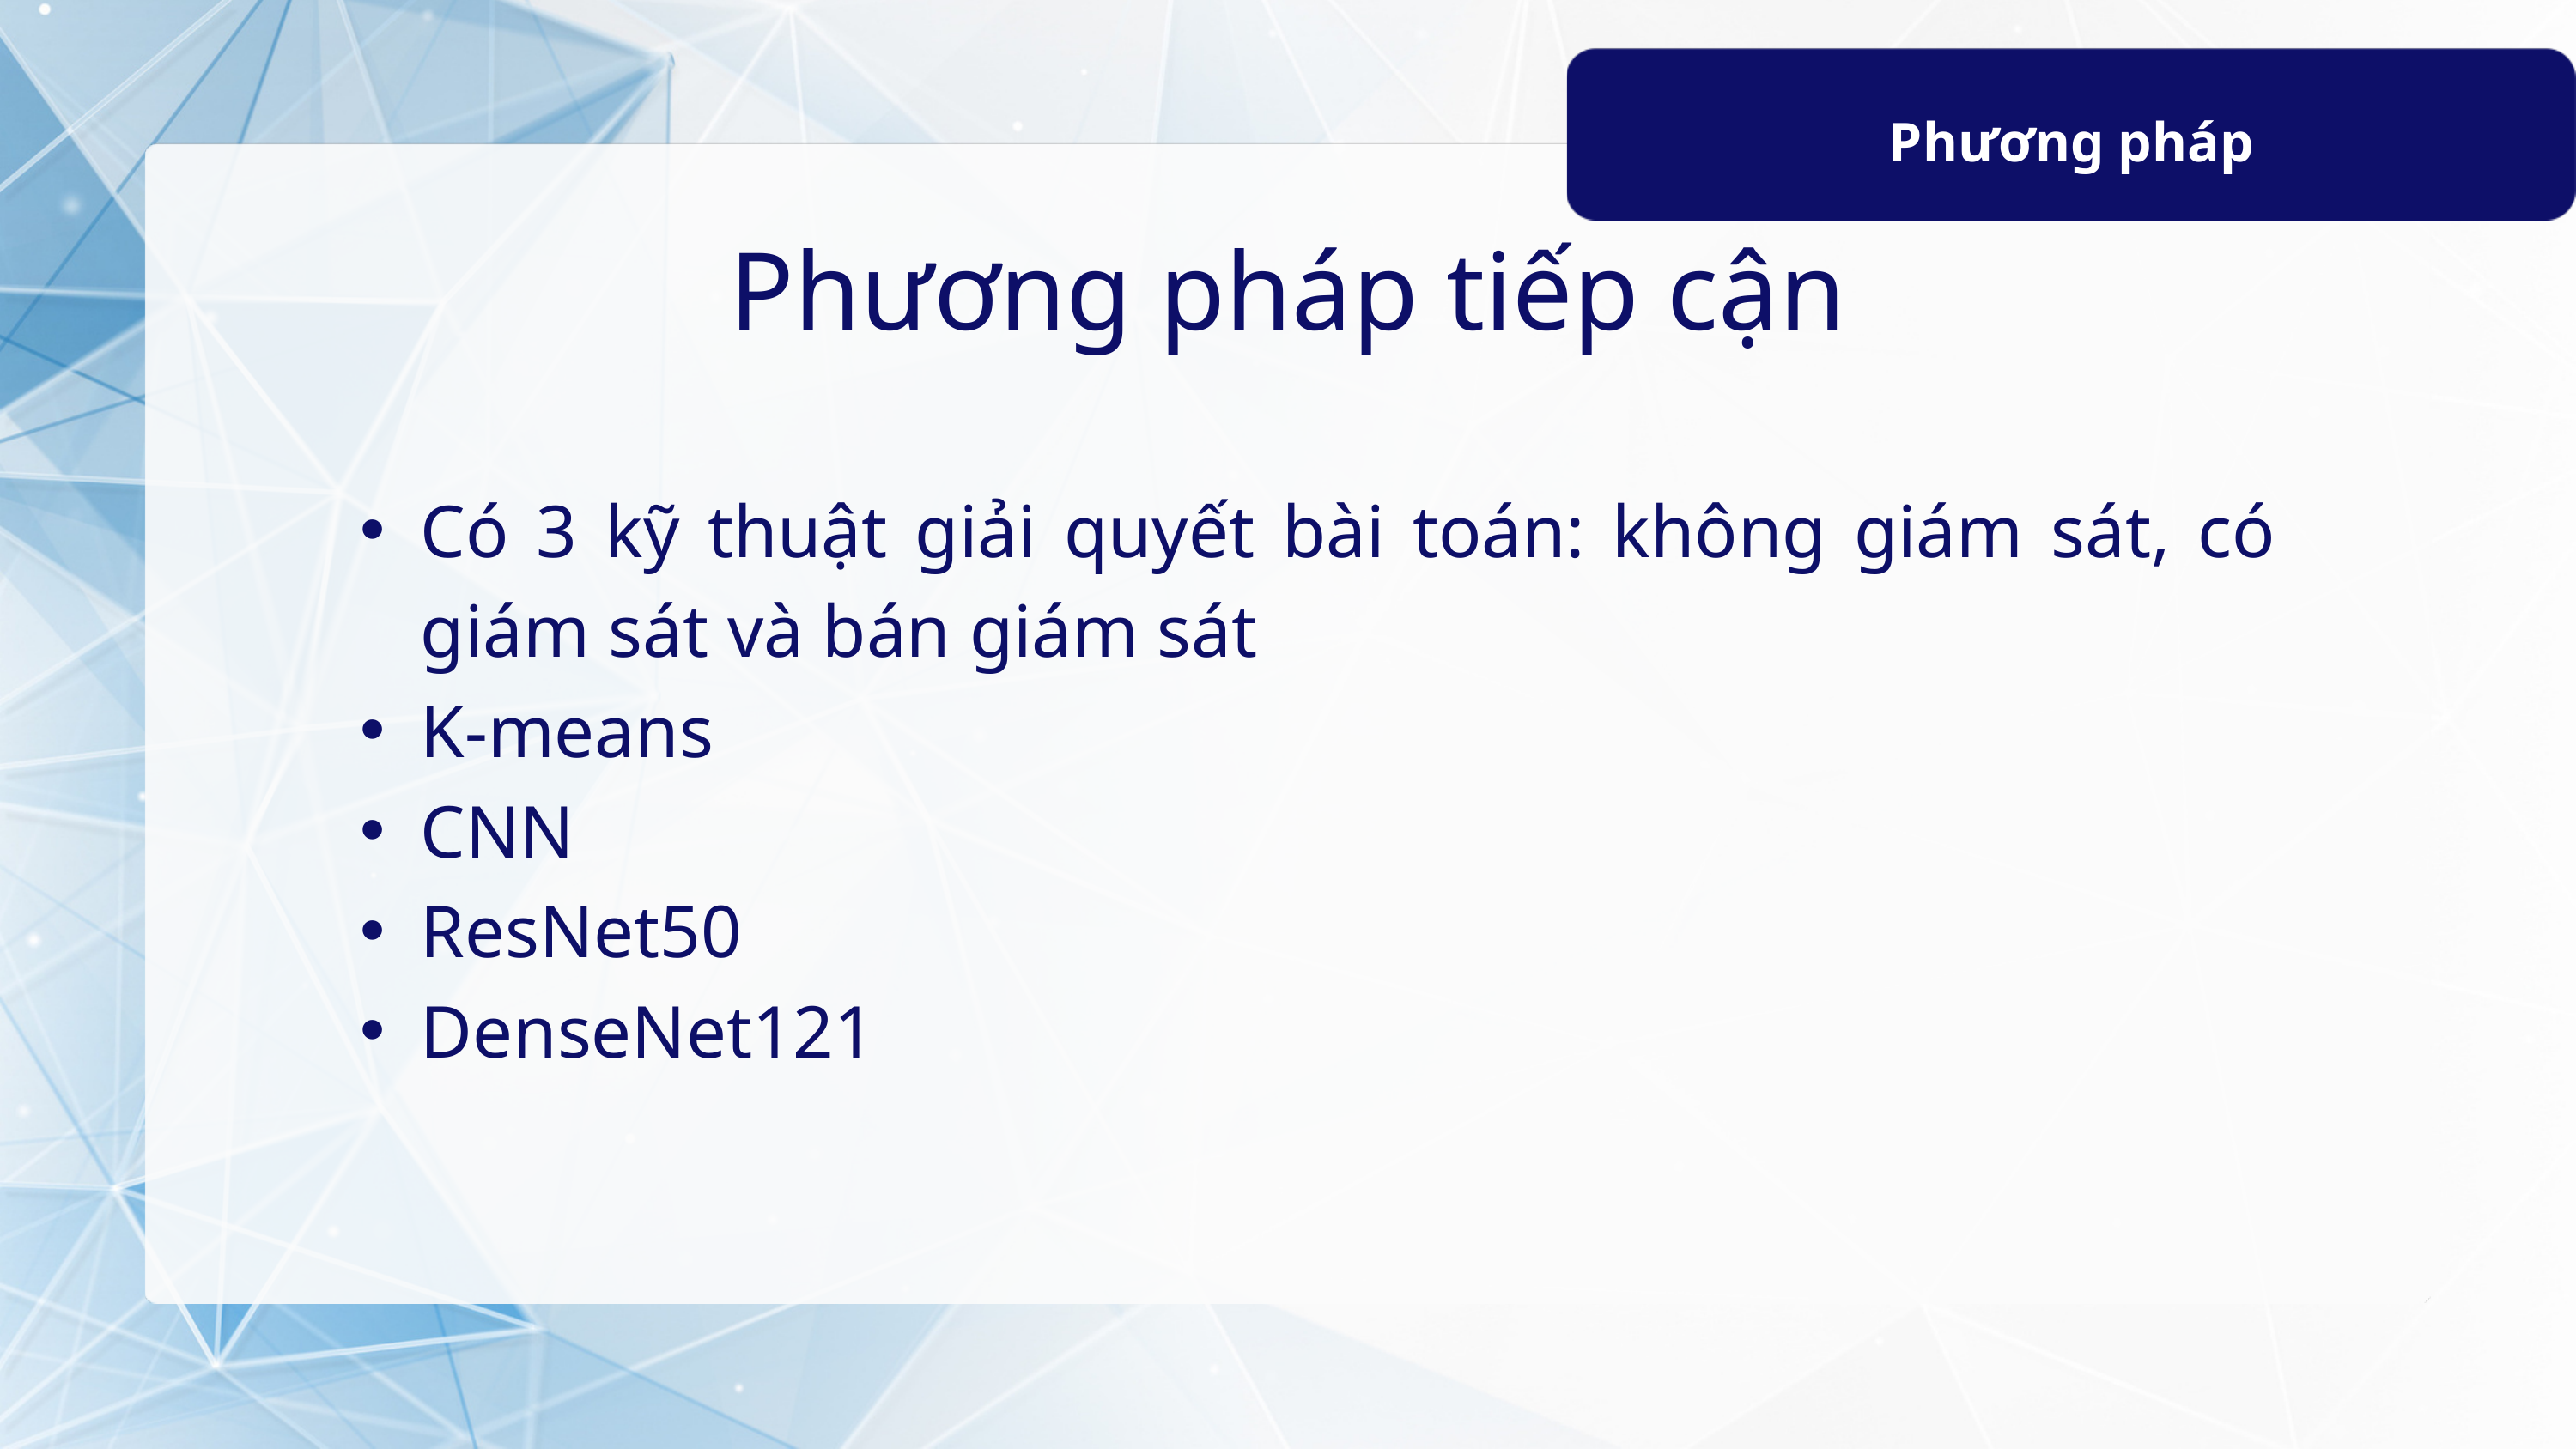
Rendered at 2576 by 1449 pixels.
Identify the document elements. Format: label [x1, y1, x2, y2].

text_box [0, 0, 2576, 1449]
